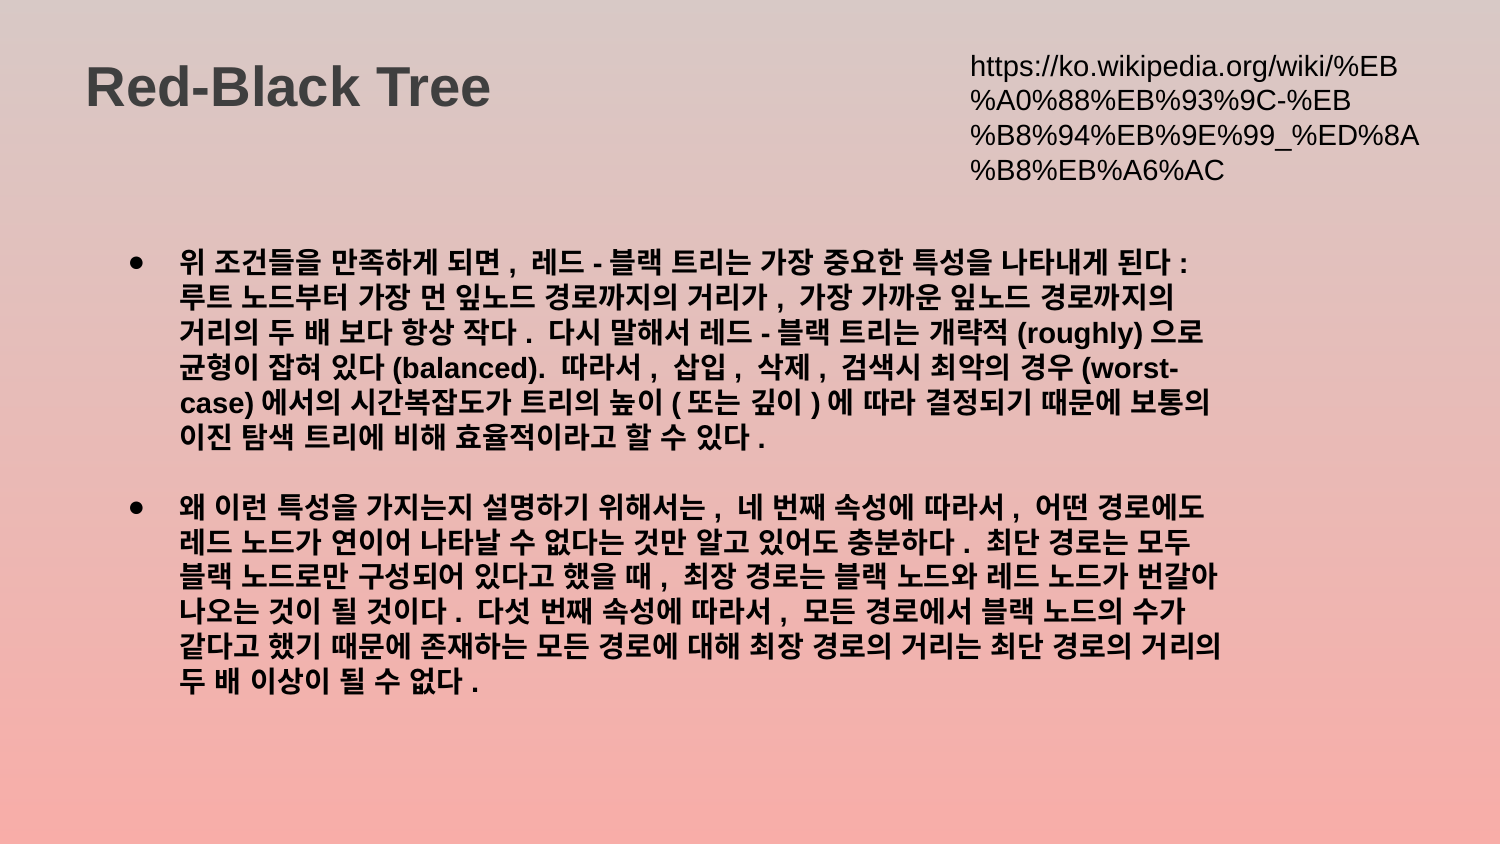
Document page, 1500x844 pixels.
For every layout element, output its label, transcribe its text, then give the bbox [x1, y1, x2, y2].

text_box Red-Black Tree [74, 44, 955, 123]
text_box https://ko.wikipedia.org/wiki/%EB%A0%88%EB%93%9C-%EB%B8%94%EB%9E%99_%ED%8A%B8%EB%A6%AC [955, 31, 1448, 202]
text_box 위 조건들을 만족하게 되면, 레드-블랙 트리는 가장 중요한 특성을 나타내게 된다: 루트 노드부터 가장 먼 잎노드 경로까지의 거리가, 가장 가까운 잎노드 경로까지의 거리의 두 배 보다 항상 작다. 다시 말해서 레드-블랙 트리는 개략적(roughly)으로 균형이 잡혀 있다(balanced). 따라서, 삽입, 삭제, 검색시 최악의 경우(worst-case)에서의 시간복잡도가 트리의 높이(또는 깊이)에 따라 결정되기 때문에 보통의 이진 탐색 트리에 비해 효율적이라고 할 수 있다. 왜 이런 특성을 가지는지 설명하기 위해서는, 네 번째 속성에 따라서, 어떤 경로에도 레드 노드가 연이어 나타날 수 없다는 것만 알고 있어도 충분하다. 최단 경로는 모두 블랙 노드로만 구성되어 있다고 했을 때, 최장 경로는 블랙 노드와 레드 노드가 번갈아 나오는 것이 될 것이다. 다섯 번째 속성에 따라서, 모든 경로에서 블랙 노드의 수가 같다고 했기 때문에 존재하는 모든 경로에 대해 최장 경로의 거리는 최단 경로의 거리의 두 배 이상이 될 수 없다. [93, 238, 1241, 740]
